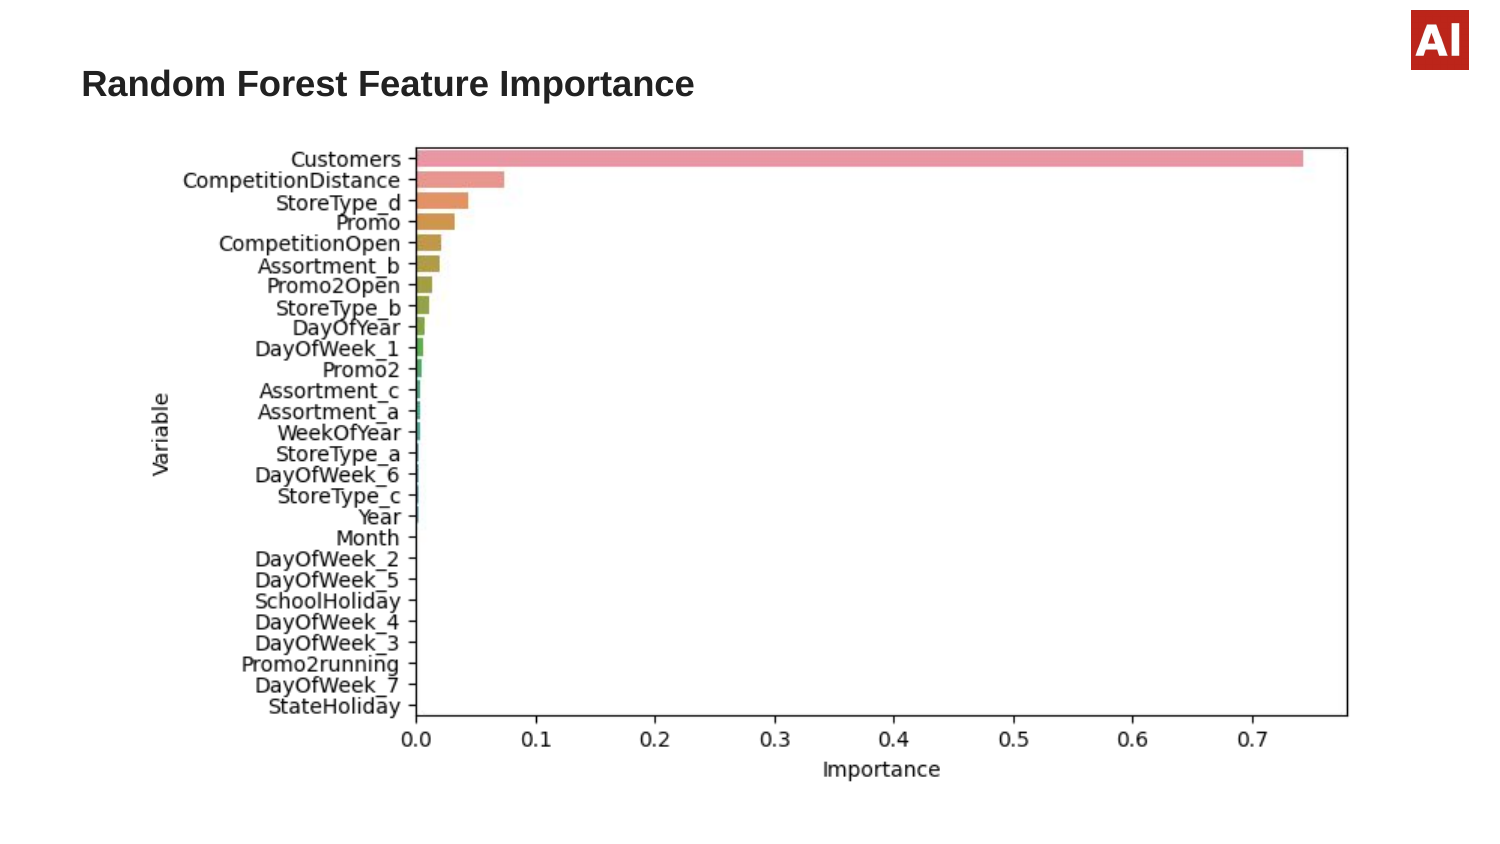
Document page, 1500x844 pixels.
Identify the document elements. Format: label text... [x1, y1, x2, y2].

picture [137, 133, 1363, 796]
text_box Random Forest Feature Importance [79, 58, 699, 104]
picture [1411, 10, 1469, 70]
